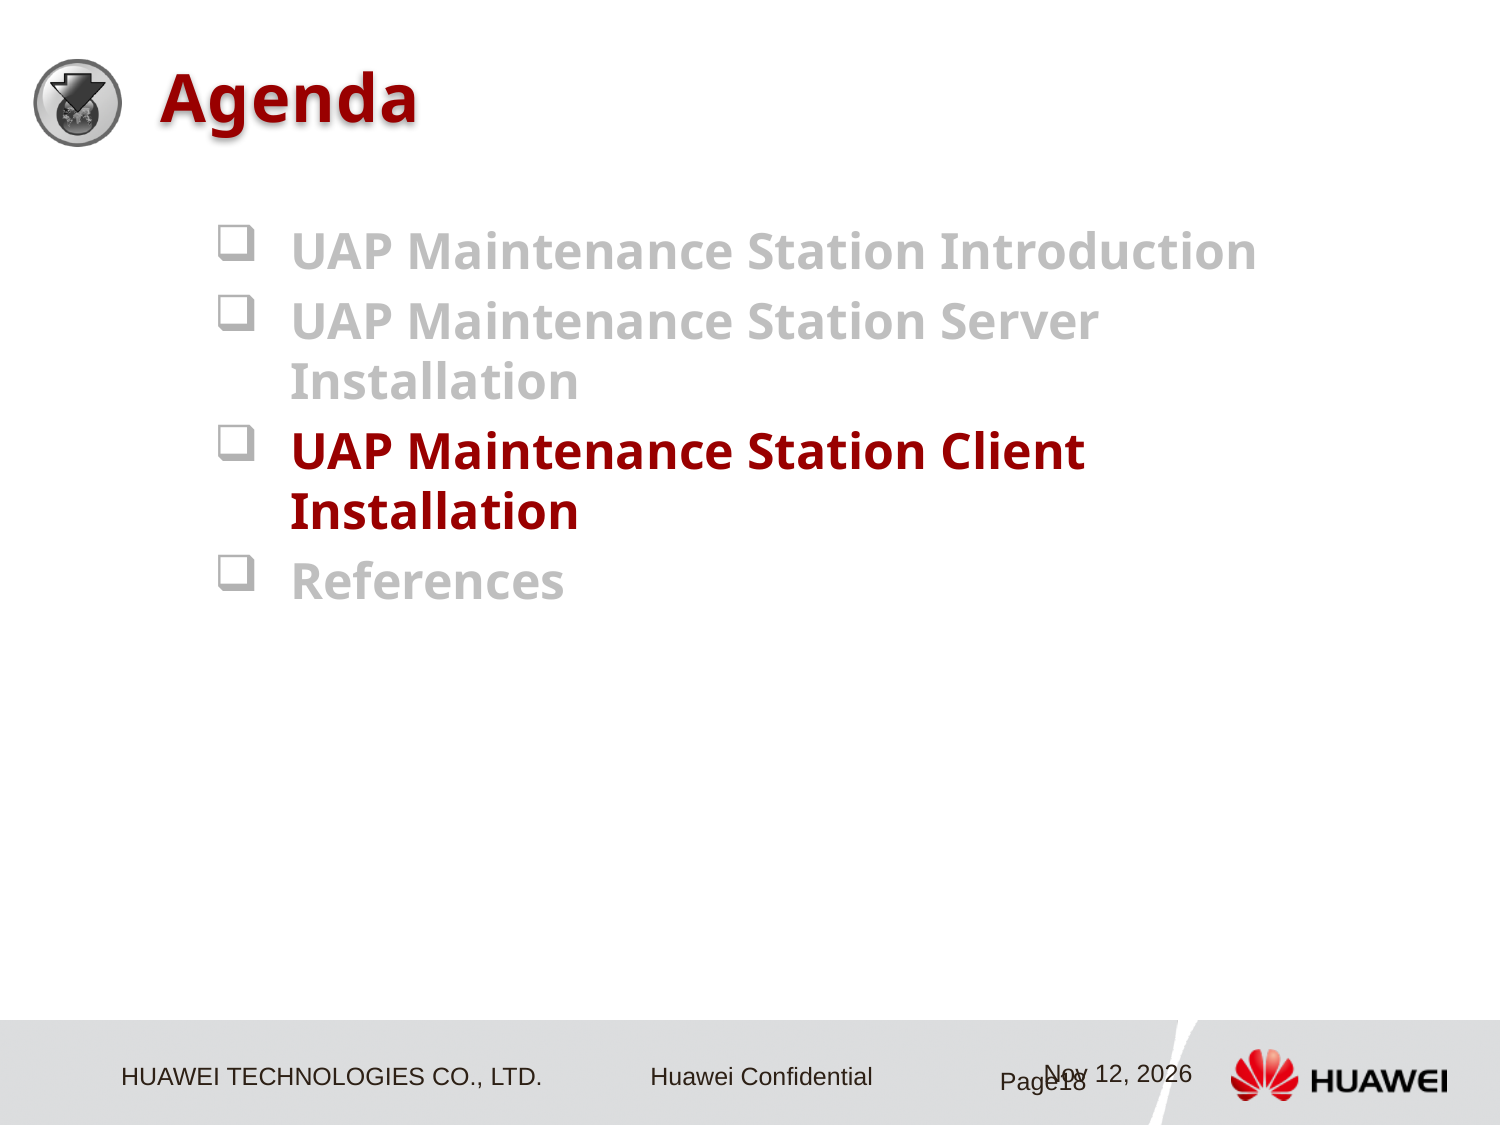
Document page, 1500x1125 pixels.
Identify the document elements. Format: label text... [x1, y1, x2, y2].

text_box [187, 175, 950, 358]
picture [0, 1020, 1500, 1125]
text_box Agenda [130, 24, 1378, 168]
picture [26, 50, 130, 154]
text_box 25-Jul-12 [1043, 1062, 1388, 1125]
text_box UAP Maintenance Station Introduction UAP Maintenance Station Server Installation UAP Maintenance Station Client Installation References [199, 211, 1375, 513]
text_box Page18 [999, 1070, 1350, 1125]
